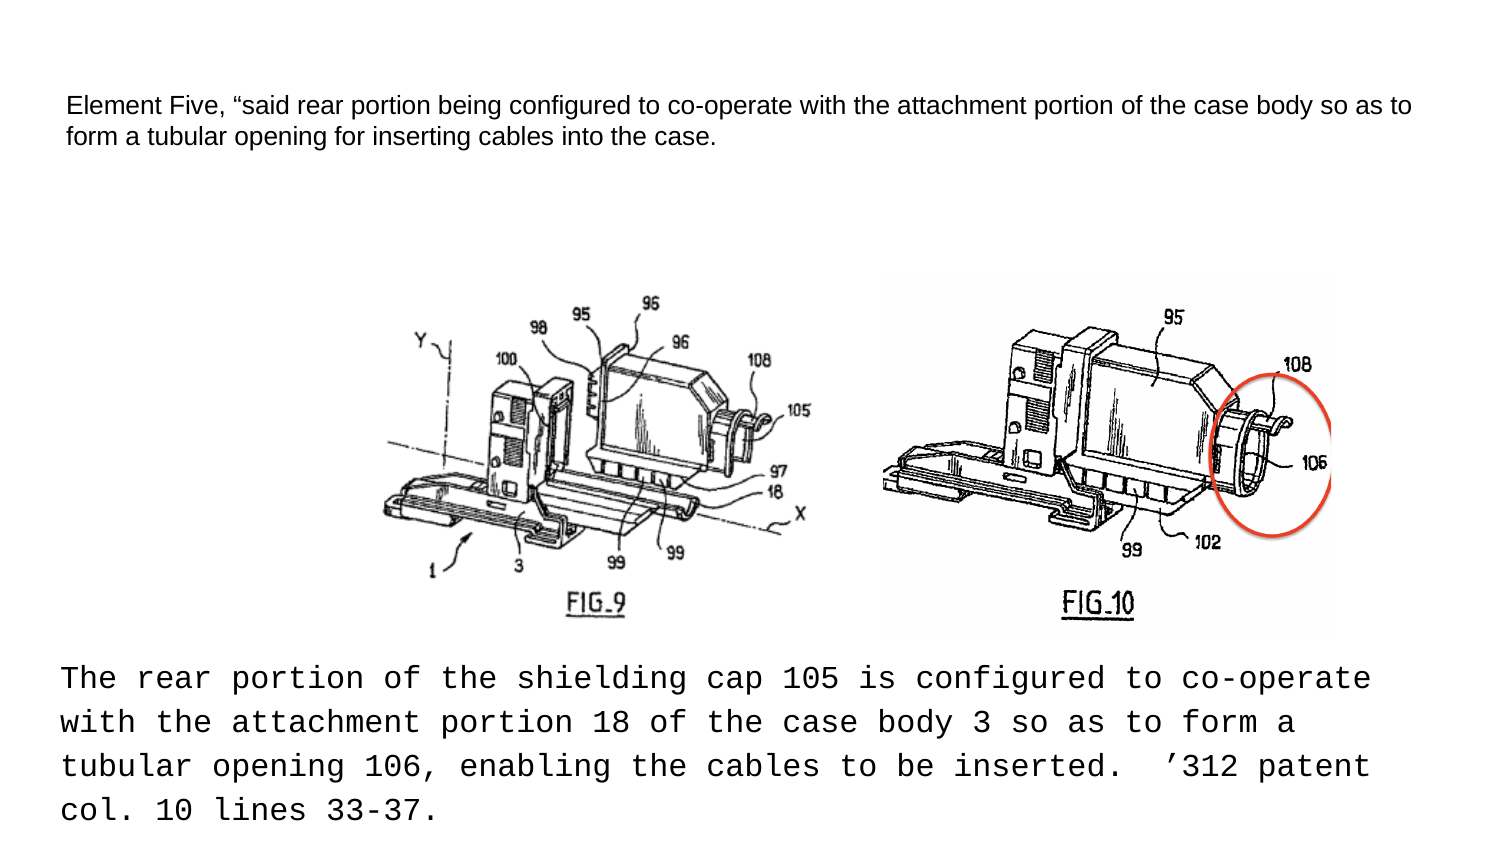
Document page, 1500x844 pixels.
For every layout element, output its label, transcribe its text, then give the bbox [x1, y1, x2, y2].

list The rear portion of the shielding cap 105 is configured to co-operate with the attachment portion 18 of the case body 3 so as to form a tubular opening 106, enabling the cables to be inserted. ’312 patent col. 10 lines 33-37. [45, 636, 1455, 844]
picture [882, 276, 1332, 637]
title Element Five, “said rear portion being configured to co-operate with the attachment portion of the case body so as to form a tubular opening for inserting cables into the case. [51, 72, 1449, 167]
picture [373, 276, 823, 637]
